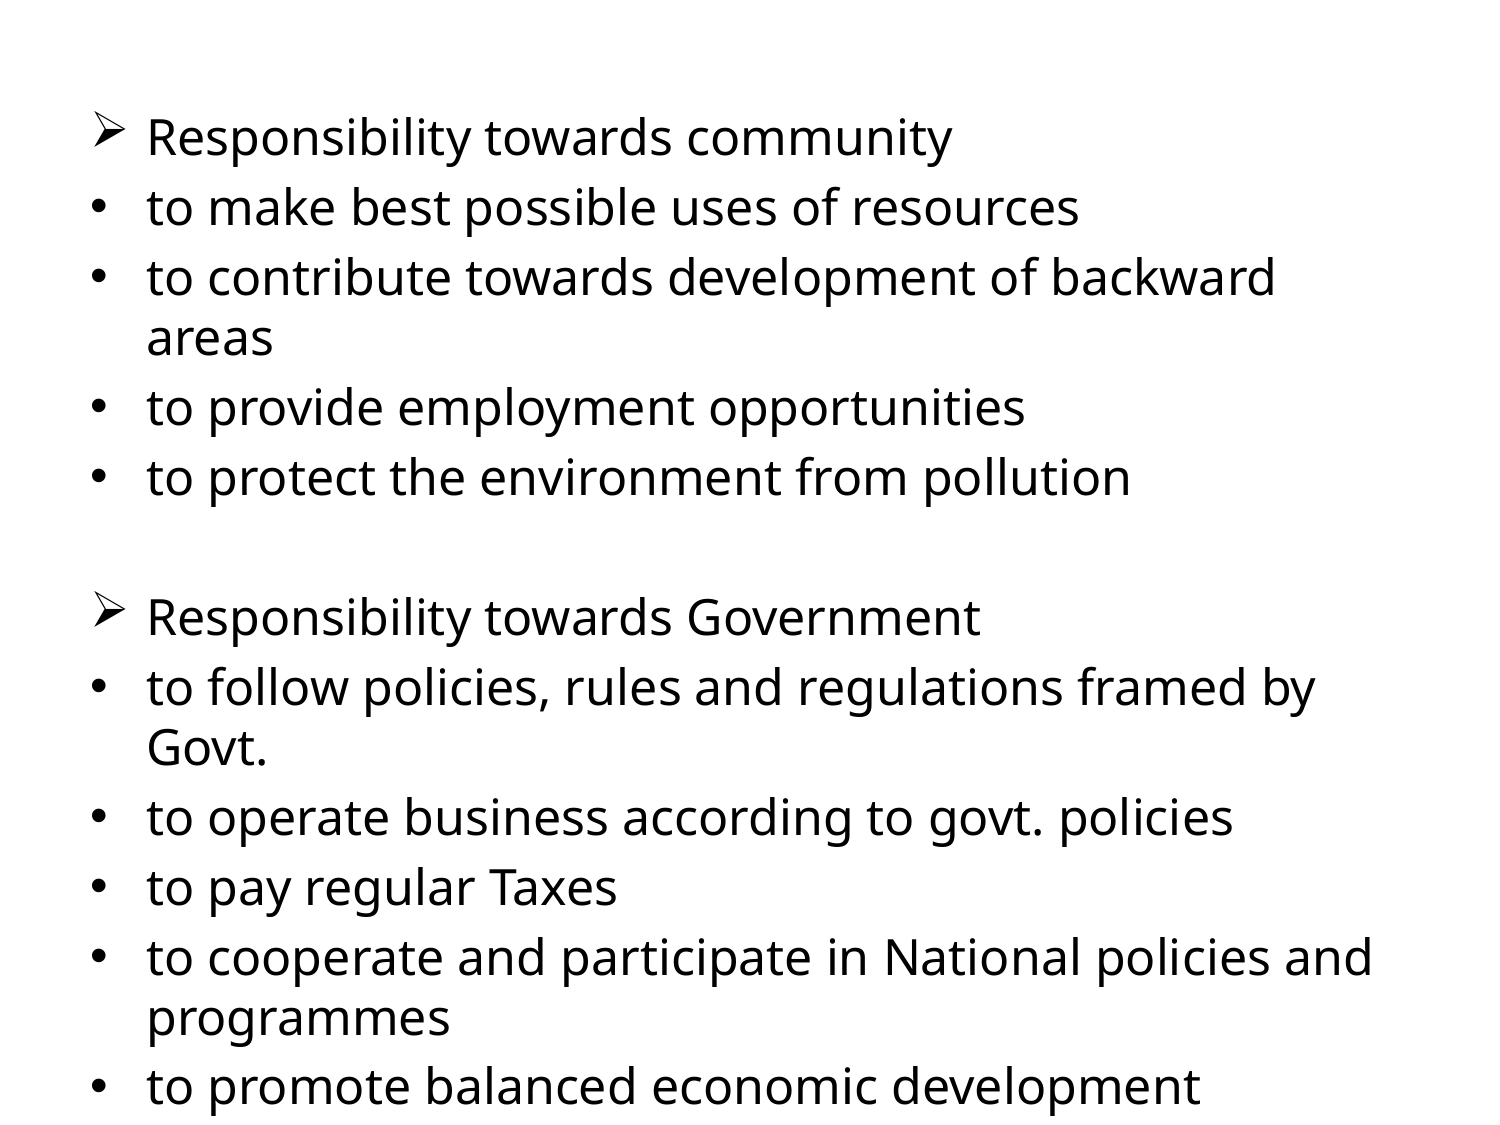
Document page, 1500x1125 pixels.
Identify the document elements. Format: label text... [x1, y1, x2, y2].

list Responsibility towards community to make best possible uses of resources to contribute towards development of backward areas to provide employment opportunities to protect the environment from pollution Responsibility towards Government to follow policies, rules and regulations framed by Govt. to operate business according to govt. policies to pay regular Taxes to cooperate and participate in National policies and programmes to promote balanced economic development [75, 97, 1425, 1055]
